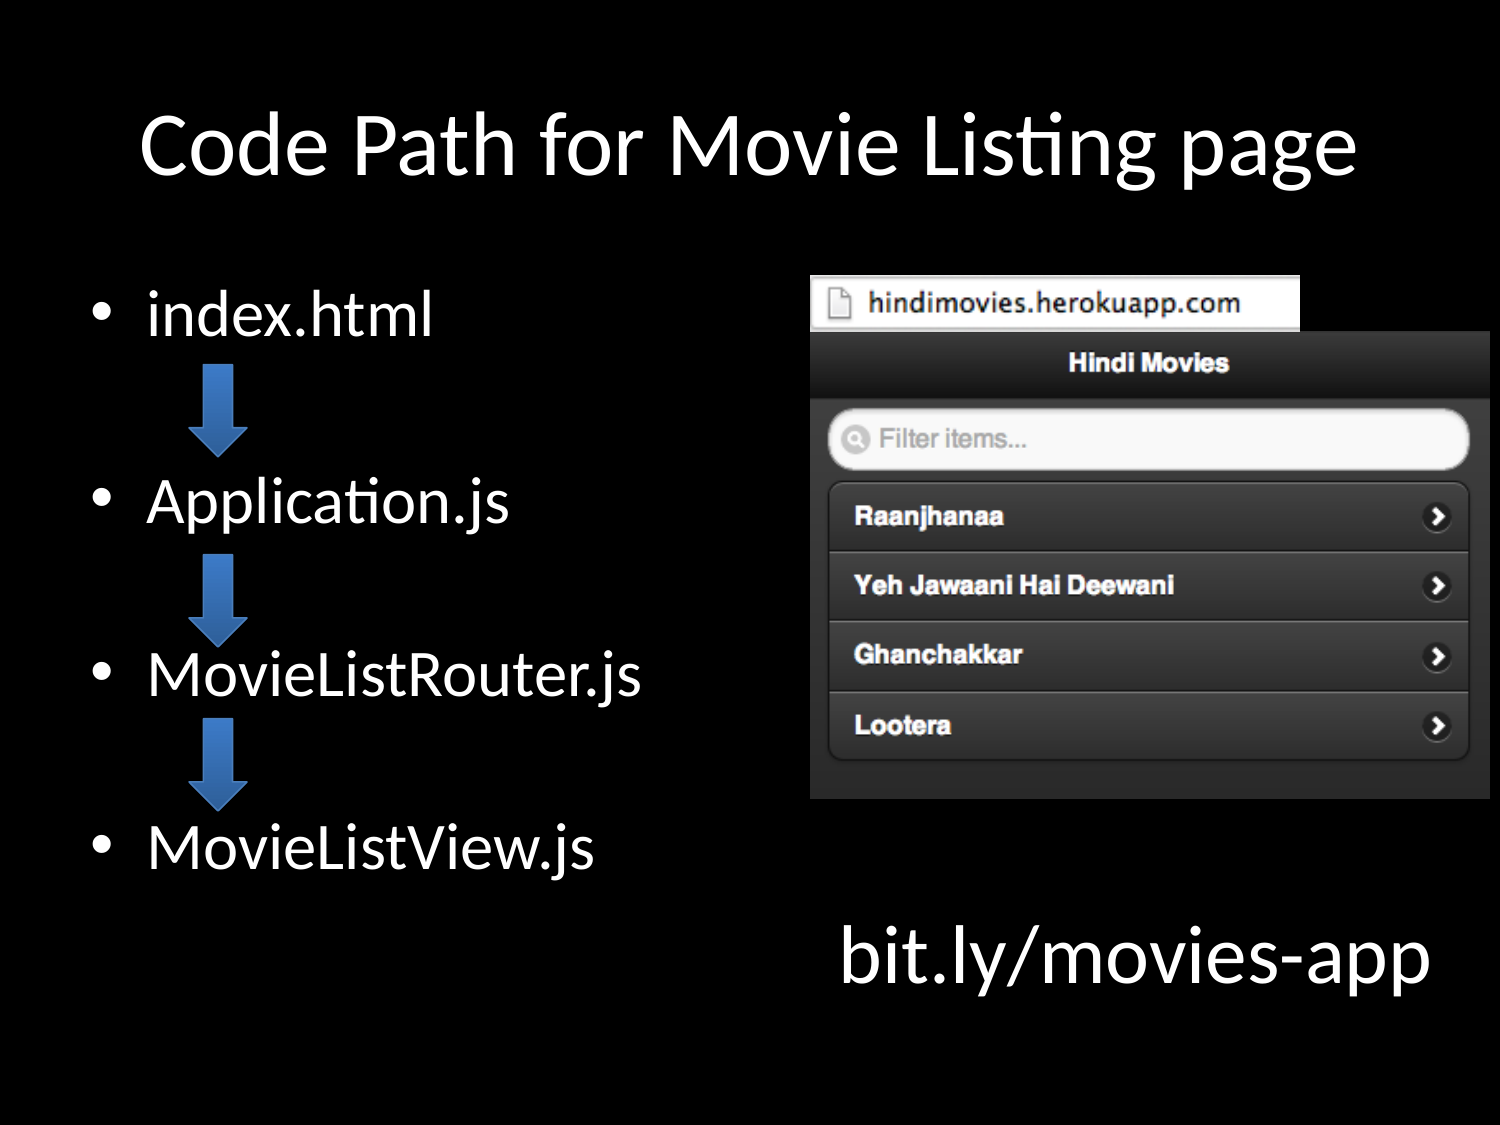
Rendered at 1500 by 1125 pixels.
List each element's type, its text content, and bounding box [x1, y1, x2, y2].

text_box bit.ly/movies-app [824, 892, 1449, 1008]
picture [809, 275, 1490, 800]
text_box [188, 363, 248, 458]
list index.html Application.js MovieListRouter.js MovieListView.js [75, 262, 1425, 1005]
text_box [188, 717, 248, 812]
title Code Path for Movie Listing page [75, 45, 1425, 233]
text_box [188, 553, 248, 648]
